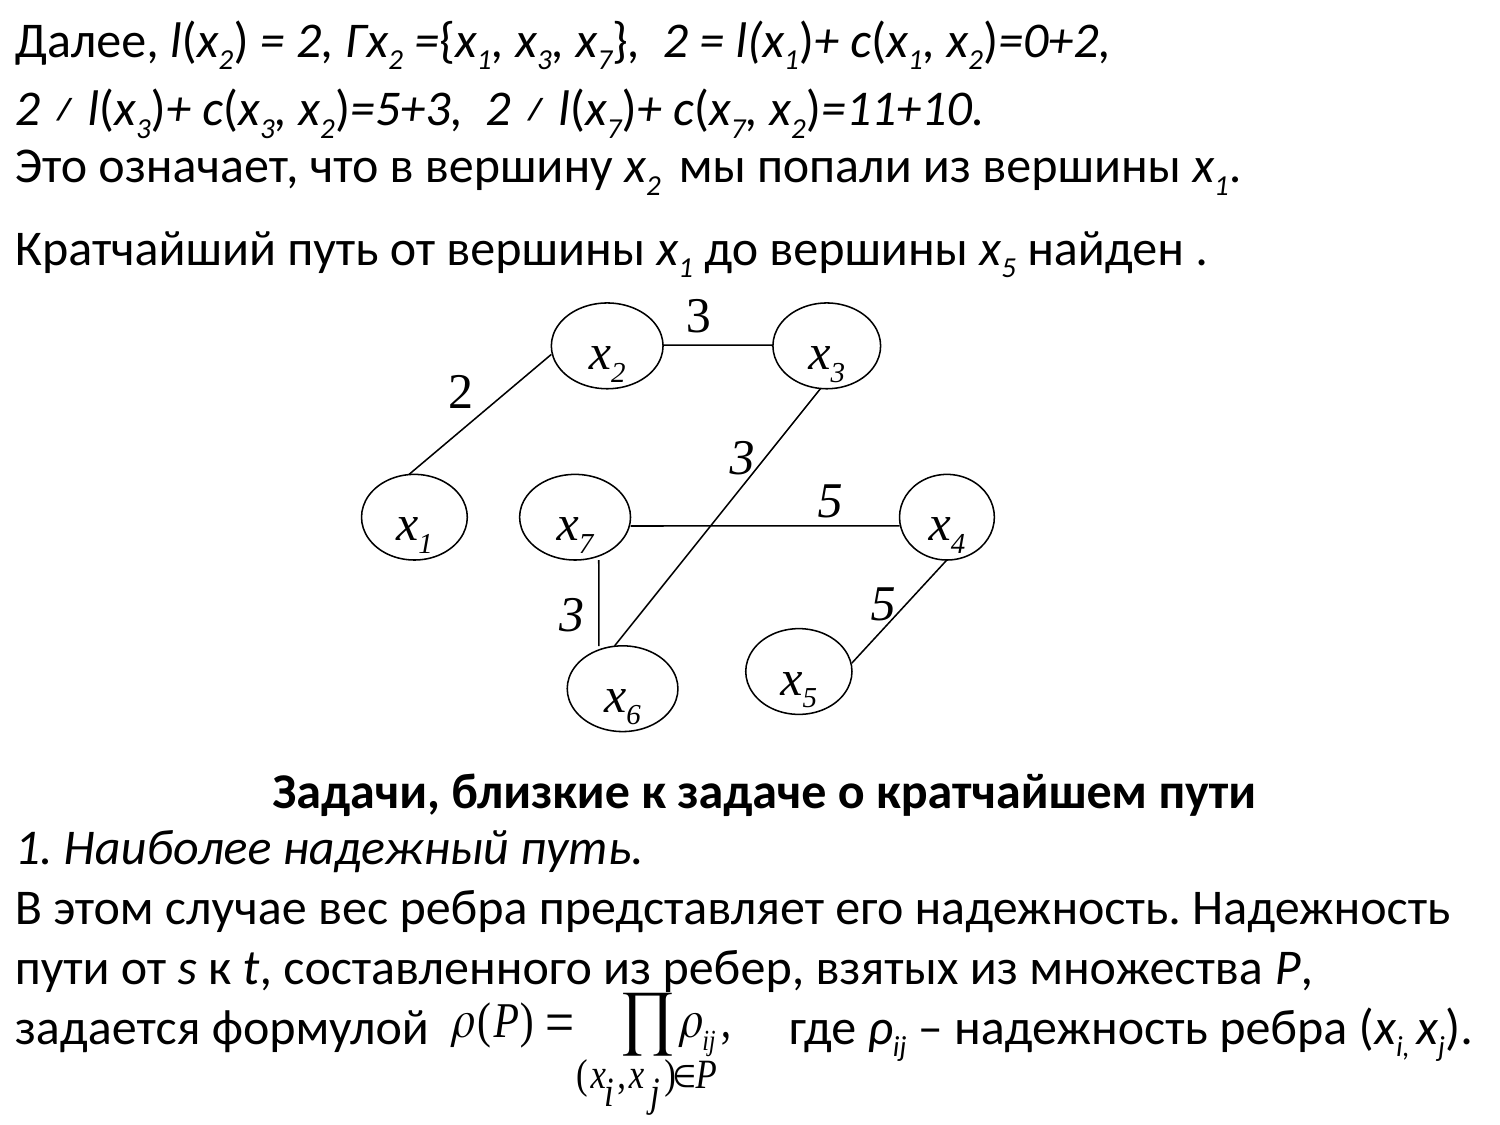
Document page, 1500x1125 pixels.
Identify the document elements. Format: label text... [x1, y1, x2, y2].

text_box Это означает, что в вершину x2 мы попали из вершины x1. [0, 125, 1500, 208]
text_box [359, 278, 1011, 742]
text_box Задачи, близкие к задаче о кратчайшем пути [29, 751, 1500, 806]
text_box Далее, l(x2) = 2, Гx2 ={x1, x3, x7}, 2 = l(x1)+ c(x1, x2)=0+2, 2 ≠ l(x3)+ c(x3, x2)=5+3, 2 ≠ l(x7)+ c(x7, x2)=11+10. [0, 75, 1500, 125]
text_box 1. Наиболее надежный путь. В этом случае вес ребра представляет его надежность. Надежность пути от s к t, составленного из ребер, взятых из множества P, задается формулой где ρij – надежность ребра (xi, xj). [0, 806, 1500, 1070]
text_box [442, 983, 739, 1125]
text_box [0, 0, 1500, 75]
text_box Кратчайший путь от вершины x1 до вершины x5 найден . [0, 208, 1500, 292]
